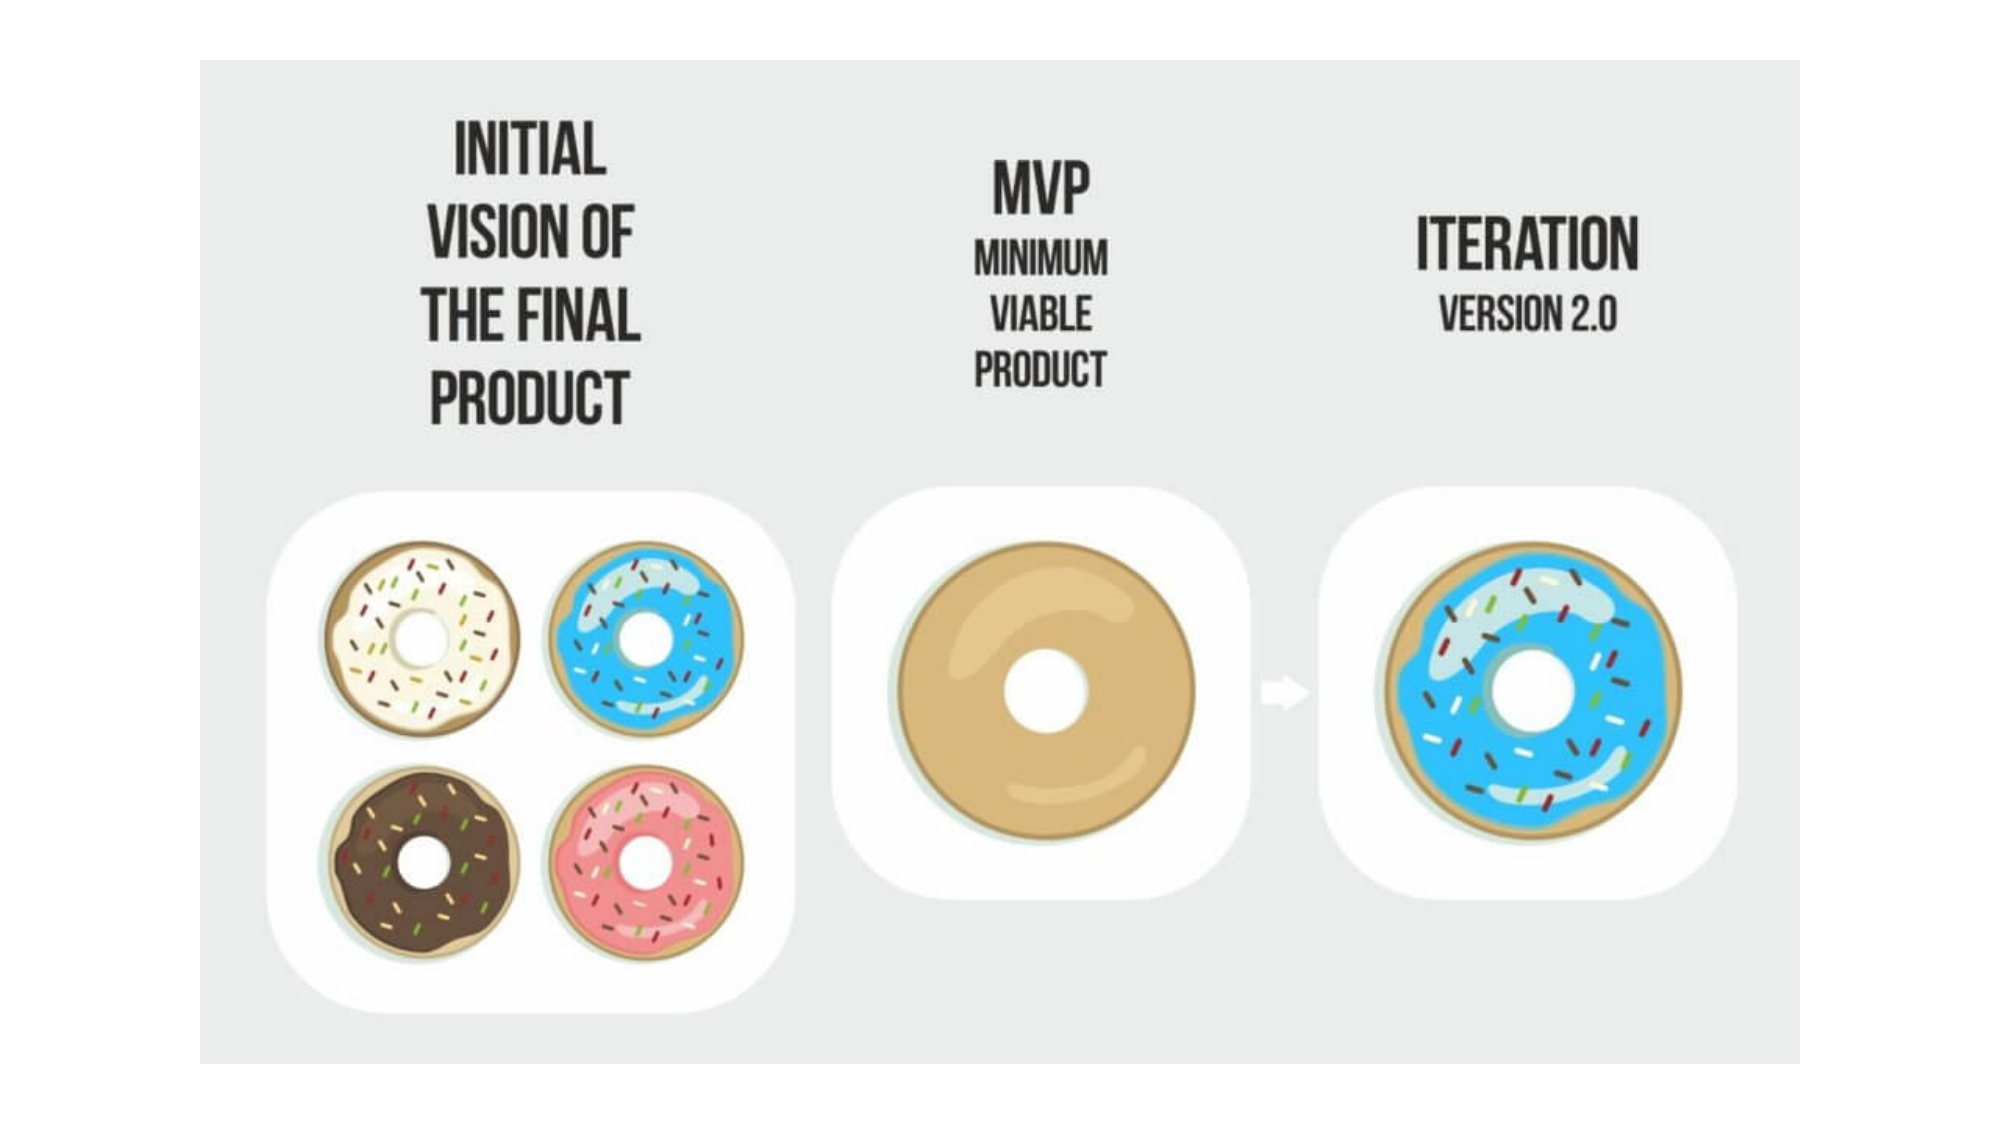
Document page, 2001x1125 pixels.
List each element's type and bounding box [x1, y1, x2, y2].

picture [199, 60, 1800, 1064]
